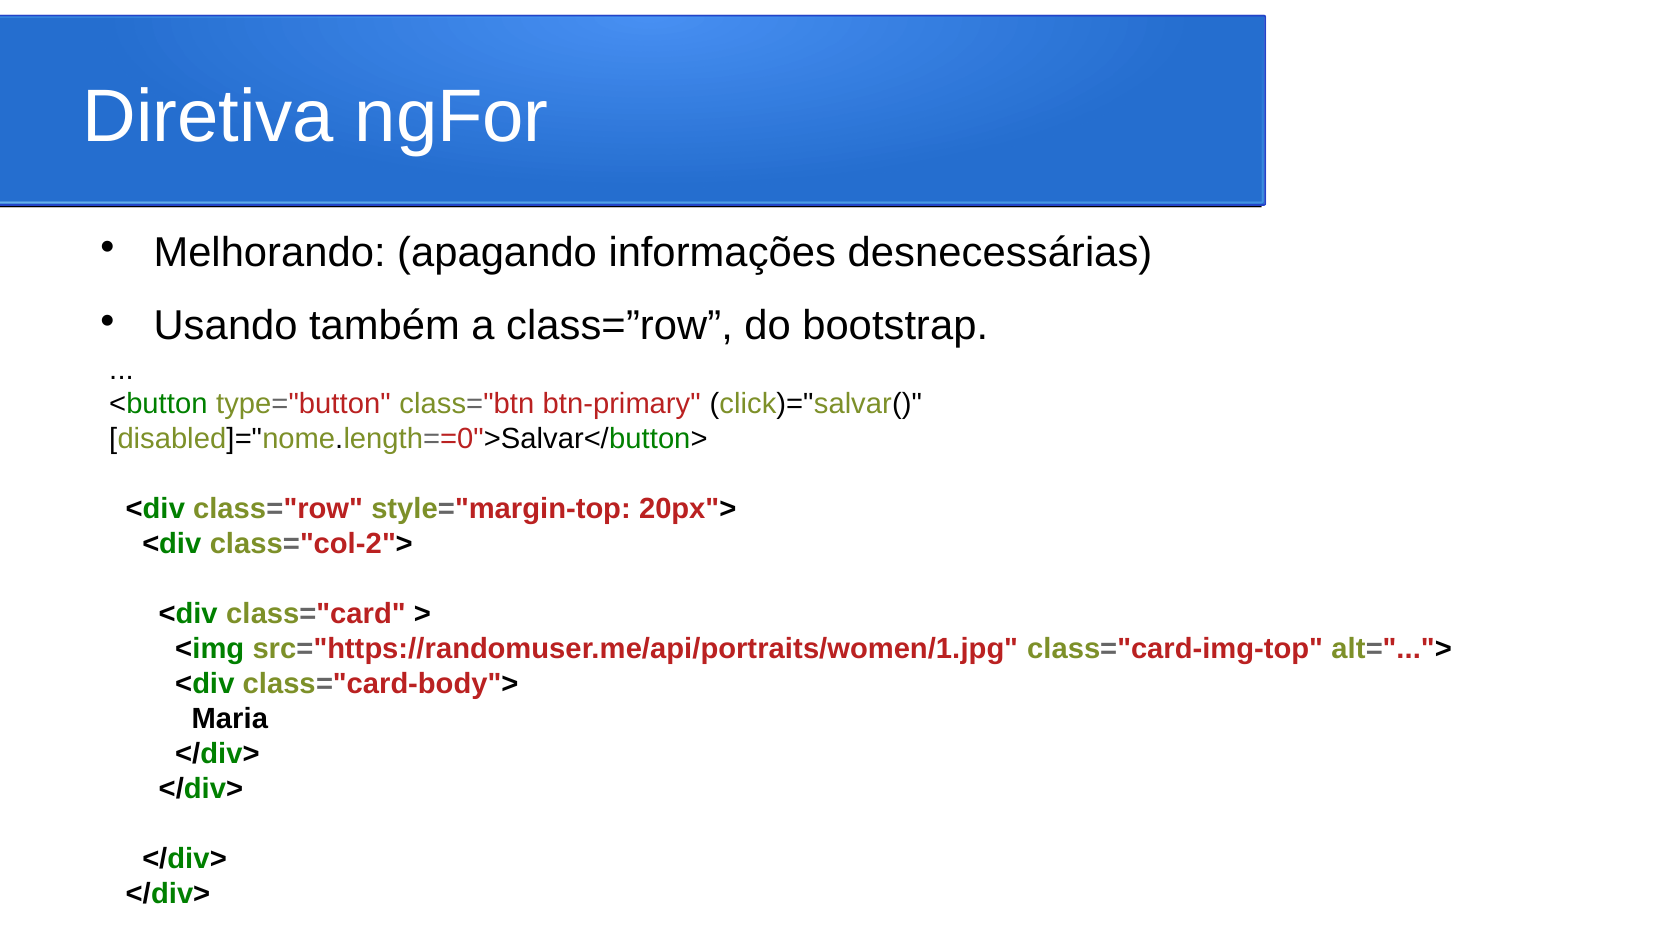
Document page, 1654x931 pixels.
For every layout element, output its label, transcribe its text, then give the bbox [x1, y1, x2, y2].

text_box Diretiva ngFor [82, 35, 1235, 189]
picture [0, 13, 1269, 211]
text_box Melhorando: (apagando informações desnecessárias) Usando também a class=”row”, do bootstrap. [82, 224, 1571, 764]
text_box ... <button type="button" class="btn btn-primary" (click)="salvar()" [disabled]="nome.length==0">Salvar</button> <div class="row" style="margin-top: 20px"> <div class="col-2"> <div class="card" > <img src="https://randomuser.me/api/portraits/women/1.jpg" class="card-img-top" alt="..."> <div class="card-body"> Maria </div> </div> </div> </div> [94, 342, 1524, 882]
